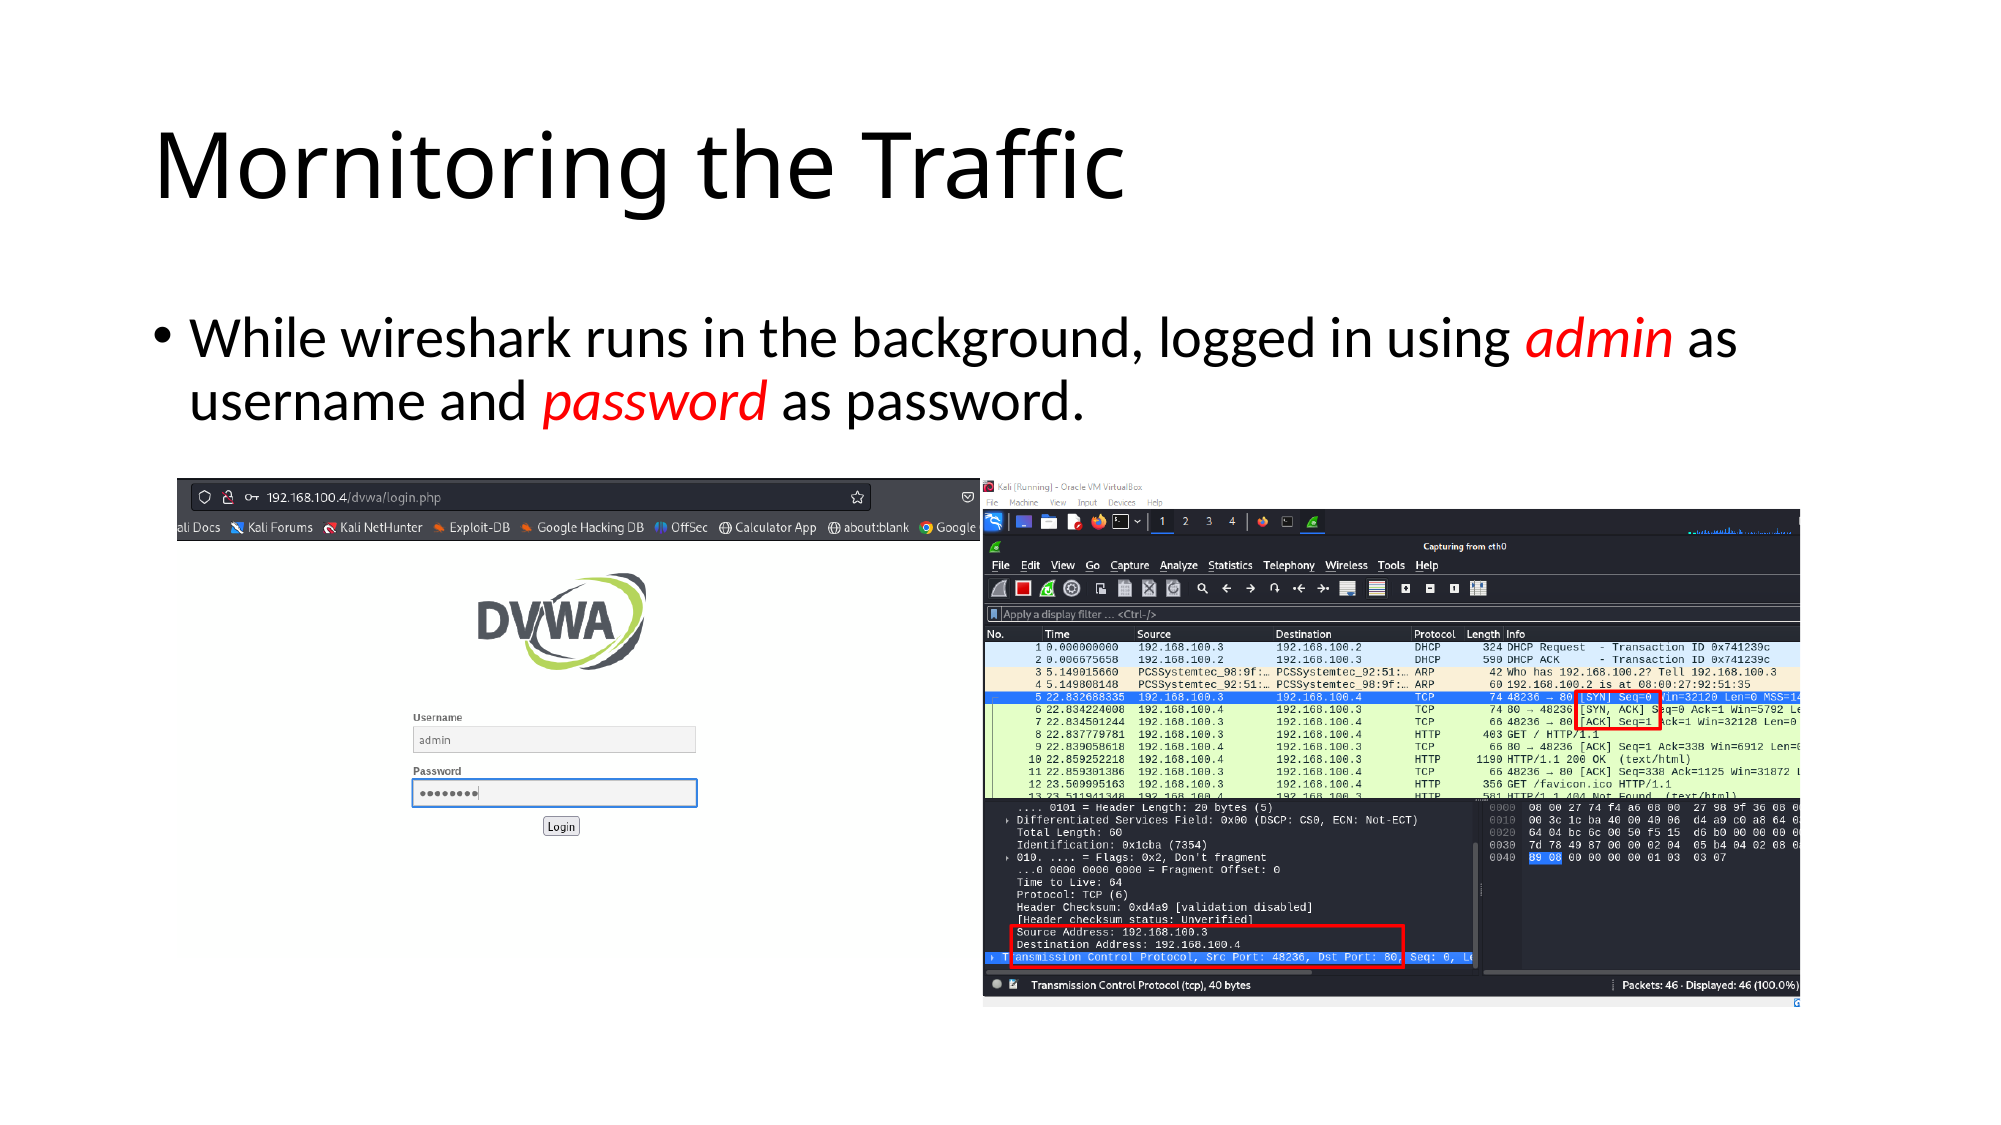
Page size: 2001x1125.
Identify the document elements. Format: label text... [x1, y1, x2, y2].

list While wireshark runs in the background, logged in using admin as username and password as password. [137, 299, 1863, 1014]
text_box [177, 478, 1801, 1007]
title Mornitoring the Traffic [137, 59, 1863, 278]
